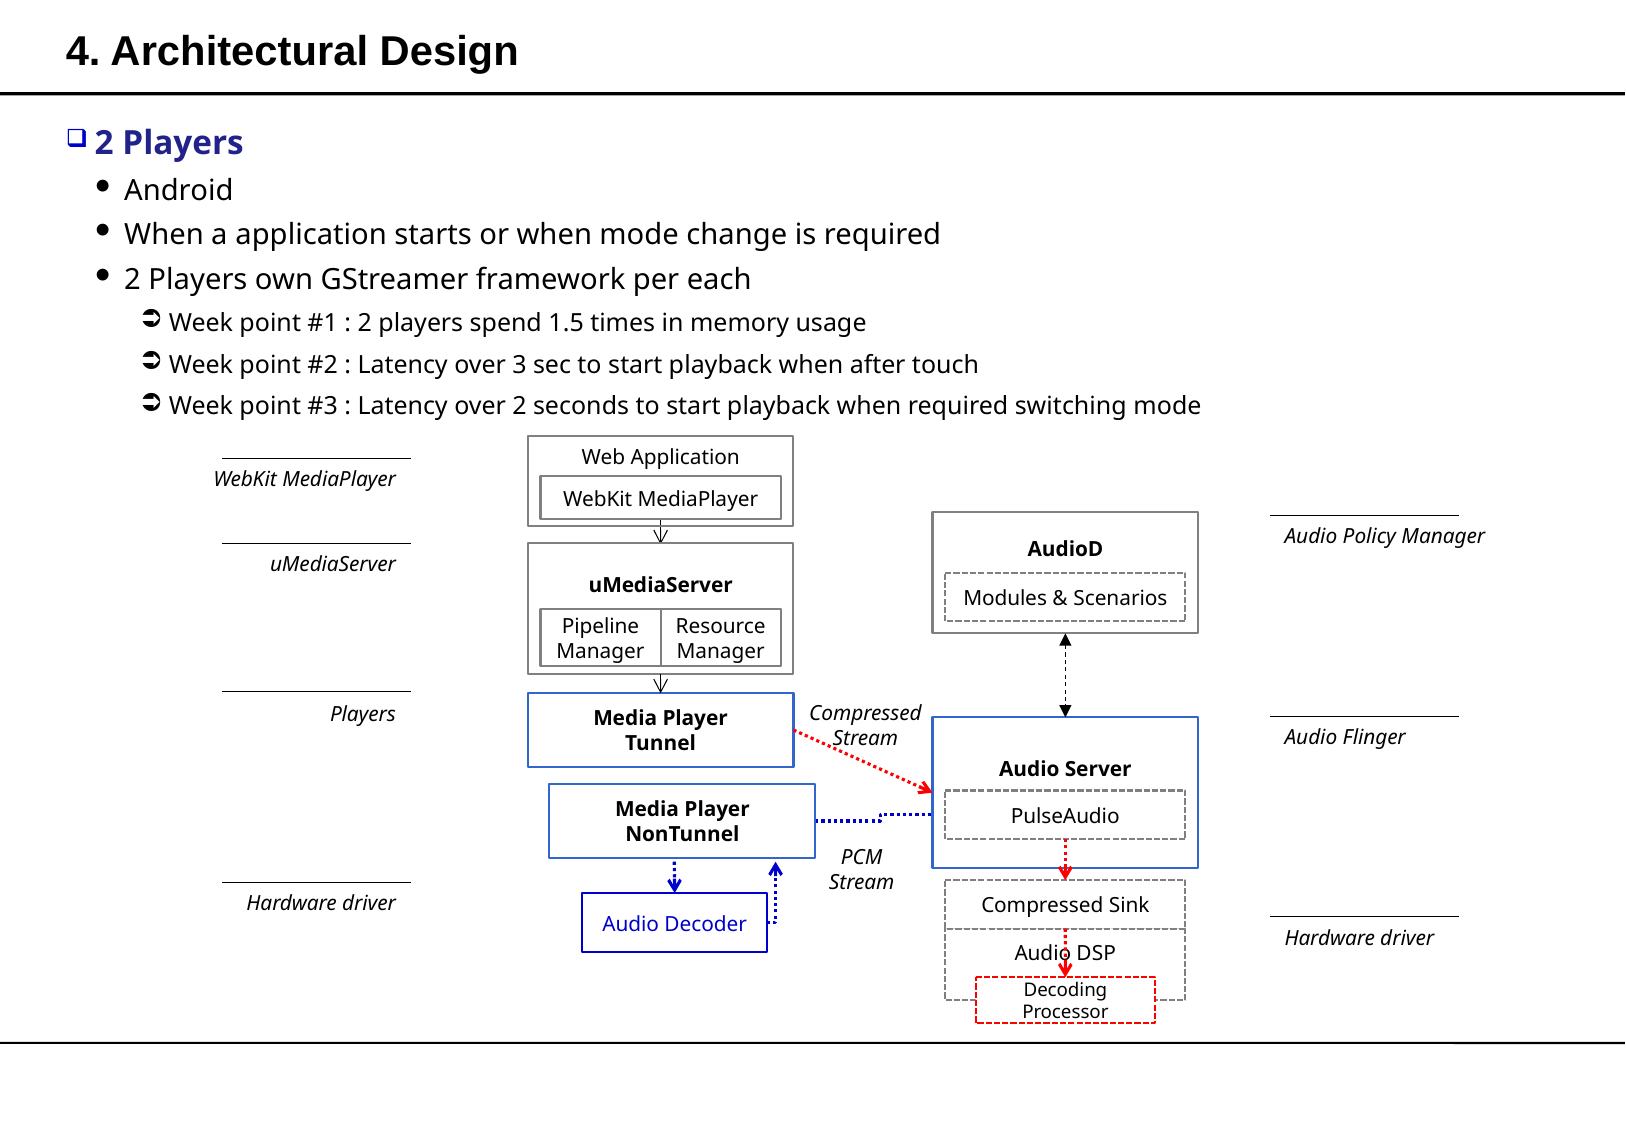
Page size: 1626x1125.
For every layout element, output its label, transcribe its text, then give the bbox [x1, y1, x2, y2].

text_box Media Player Tunnel [526, 691, 788, 769]
text_box Audio Server [930, 715, 1200, 870]
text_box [793, 729, 933, 793]
text_box Audio Decoder [580, 891, 769, 954]
text_box Hardware driver [168, 881, 413, 943]
text_box PCM Stream [805, 834, 919, 874]
text_box uMediaServer [168, 541, 413, 603]
text_box uMediaServer [526, 541, 796, 676]
text_box Compressed Stream [787, 690, 944, 745]
text_box Pipeline Manager [538, 607, 663, 668]
text_box Decoding Processor [974, 975, 1157, 1025]
text_box Web Application [526, 434, 796, 528]
text_box Hardware driver [1268, 915, 1512, 977]
text_box PulseAudio [943, 788, 1188, 841]
text_box AudioD [930, 510, 1200, 635]
list 2 Players Android When a application starts or when mode change is required 2 Players own GStreamer framework per each Week point #1 : 2 players spend 1.5 times in memory usage Week point #2 : Latency over 3 sec to start playback when after touch Week point #3 : Latency over 2 seconds to start playback when required switching mode [50, 101, 1587, 474]
text_box Audio DSP [943, 929, 1063, 1002]
text_box Audio Policy Manager [1268, 513, 1512, 575]
text_box Resource Manager [663, 607, 783, 668]
text_box Audio DSP [1067, 929, 1188, 1002]
text_box Modules & Scenarios [943, 571, 1188, 623]
text_box WebKit MediaPlayer [168, 456, 413, 518]
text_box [766, 861, 776, 923]
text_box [814, 814, 946, 822]
text_box Players [134, 692, 413, 754]
text_box Audio Flinger [1268, 714, 1547, 776]
text_box Compressed Sink [943, 878, 1188, 931]
title 4. Architectural Design [50, 11, 1365, 87]
text_box Media Player NonTunnel [547, 782, 817, 860]
